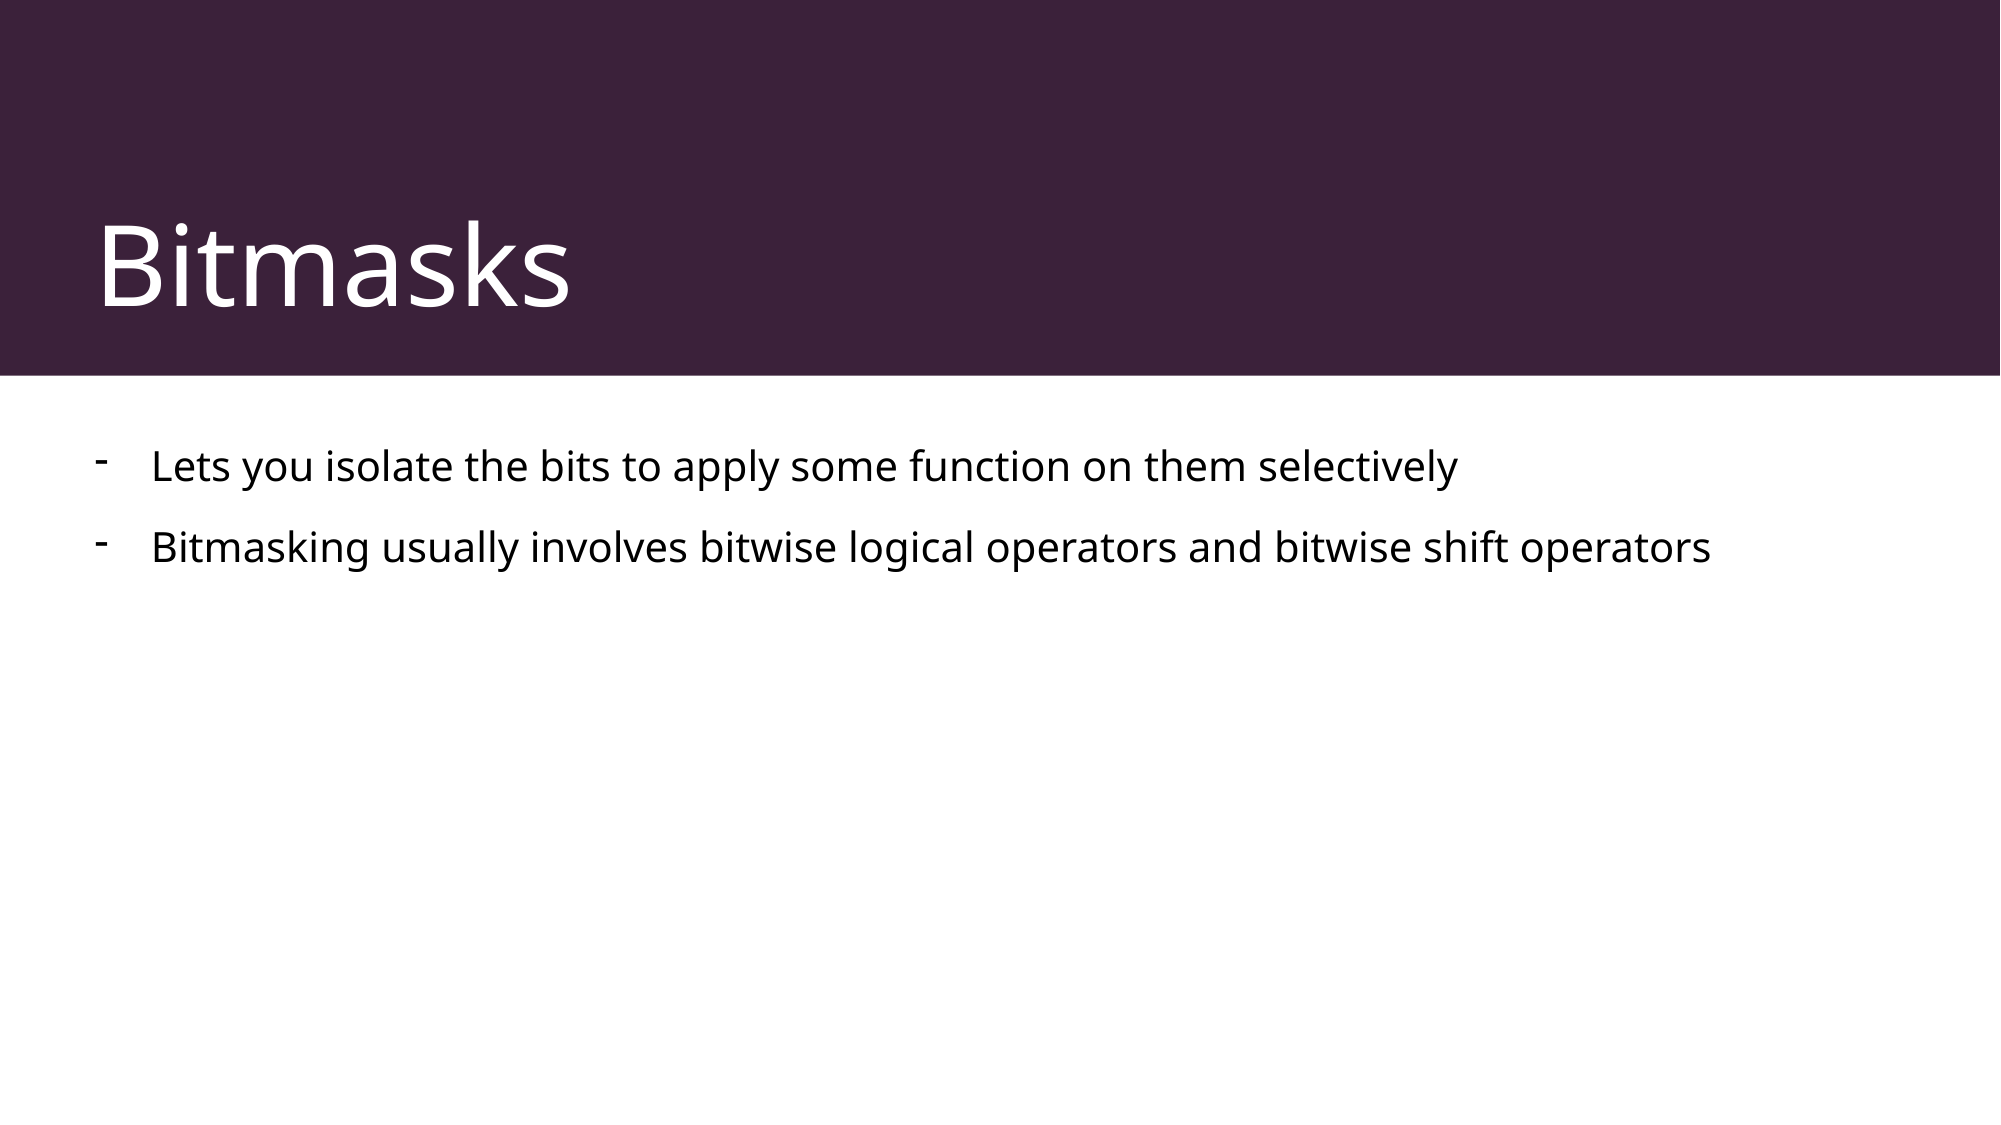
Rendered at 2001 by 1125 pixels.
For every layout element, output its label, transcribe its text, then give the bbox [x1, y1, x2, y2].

title Bitmasks [79, 59, 1863, 337]
list Lets you isolate the bits to apply some function on them selectively Bitmasking usually involves bitwise logical operators and bitwise shift operators [79, 422, 1863, 1014]
